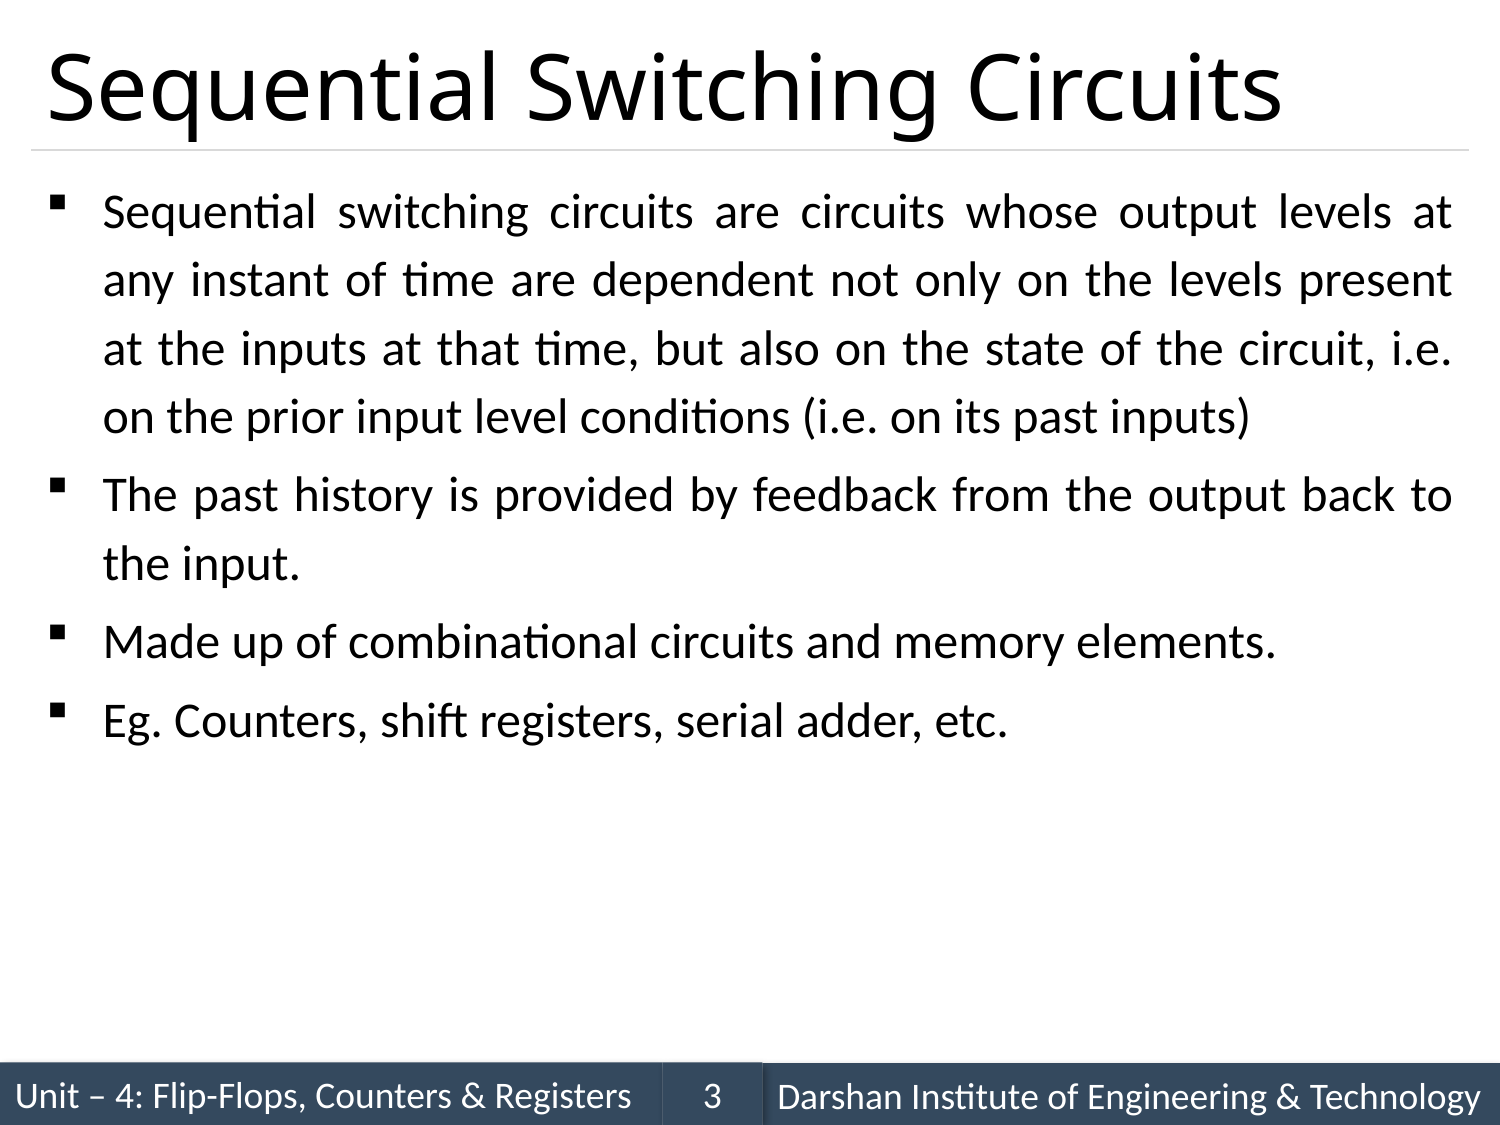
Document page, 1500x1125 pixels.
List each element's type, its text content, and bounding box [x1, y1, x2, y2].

list Sequential switching circuits are circuits whose output levels at any instant of time are dependent not only on the levels present at the inputs at that time, but also on the state of the circuit, i.e. on the prior input level conditions (i.e. on its past inputs) The past history is provided by feedback from the output back to the input. Made up of combinational circuits and memory elements. Eg. Counters, shift registers, serial adder, etc. [31, 162, 1469, 1038]
title Sequential Switching Circuits [31, 17, 1469, 150]
